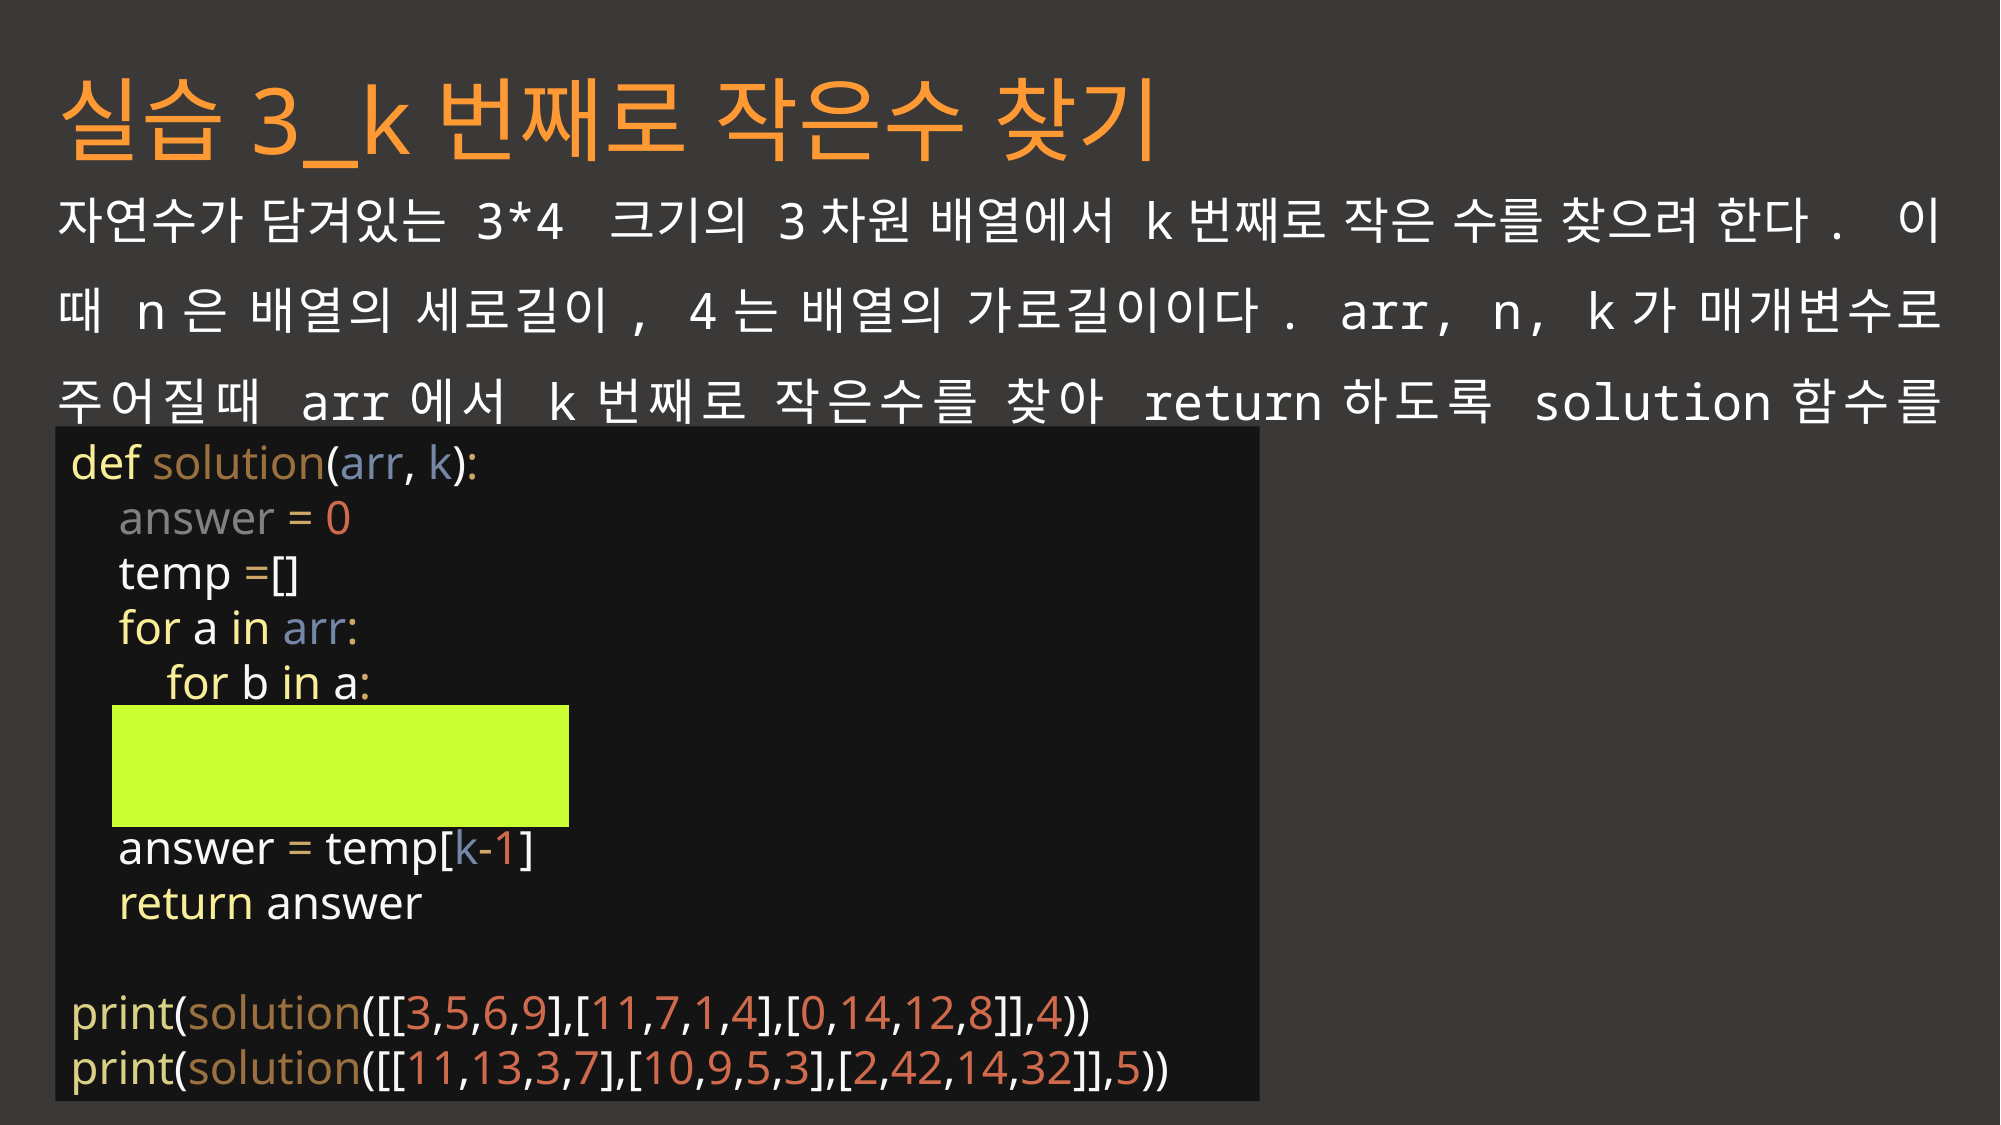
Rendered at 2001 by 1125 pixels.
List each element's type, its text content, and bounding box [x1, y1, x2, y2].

text_box def solution(arr, k): answer = 0 temp =[] for a in arr: for b in a: temp.append(b) temp.sort() answer = temp[k-1] return answer print(solution([[3,5,6,9],[11,7,1,4],[0,14,12,8]],4)) print(solution([[11,13,3,7],[10,9,5,3],[2,42,14,32]],5)) [55, 426, 1260, 1102]
text_box 자연수가 담겨있는 3*4 크기의 3차원 배열에서 k번째로 작은 수를 찾으려 한다. 이 때 n은 배열의 세로길이, 4는 배열의 가로길이이다. arr, n, k가 매개변수로 주어질때 arr에서 k번째로 작은수를 찾아 return하도록 solution함수를 완성하시오. [42, 152, 1958, 528]
text_box [112, 705, 569, 827]
text_box 실습3_k번째로 작은수 찾기 [42, 55, 1659, 152]
